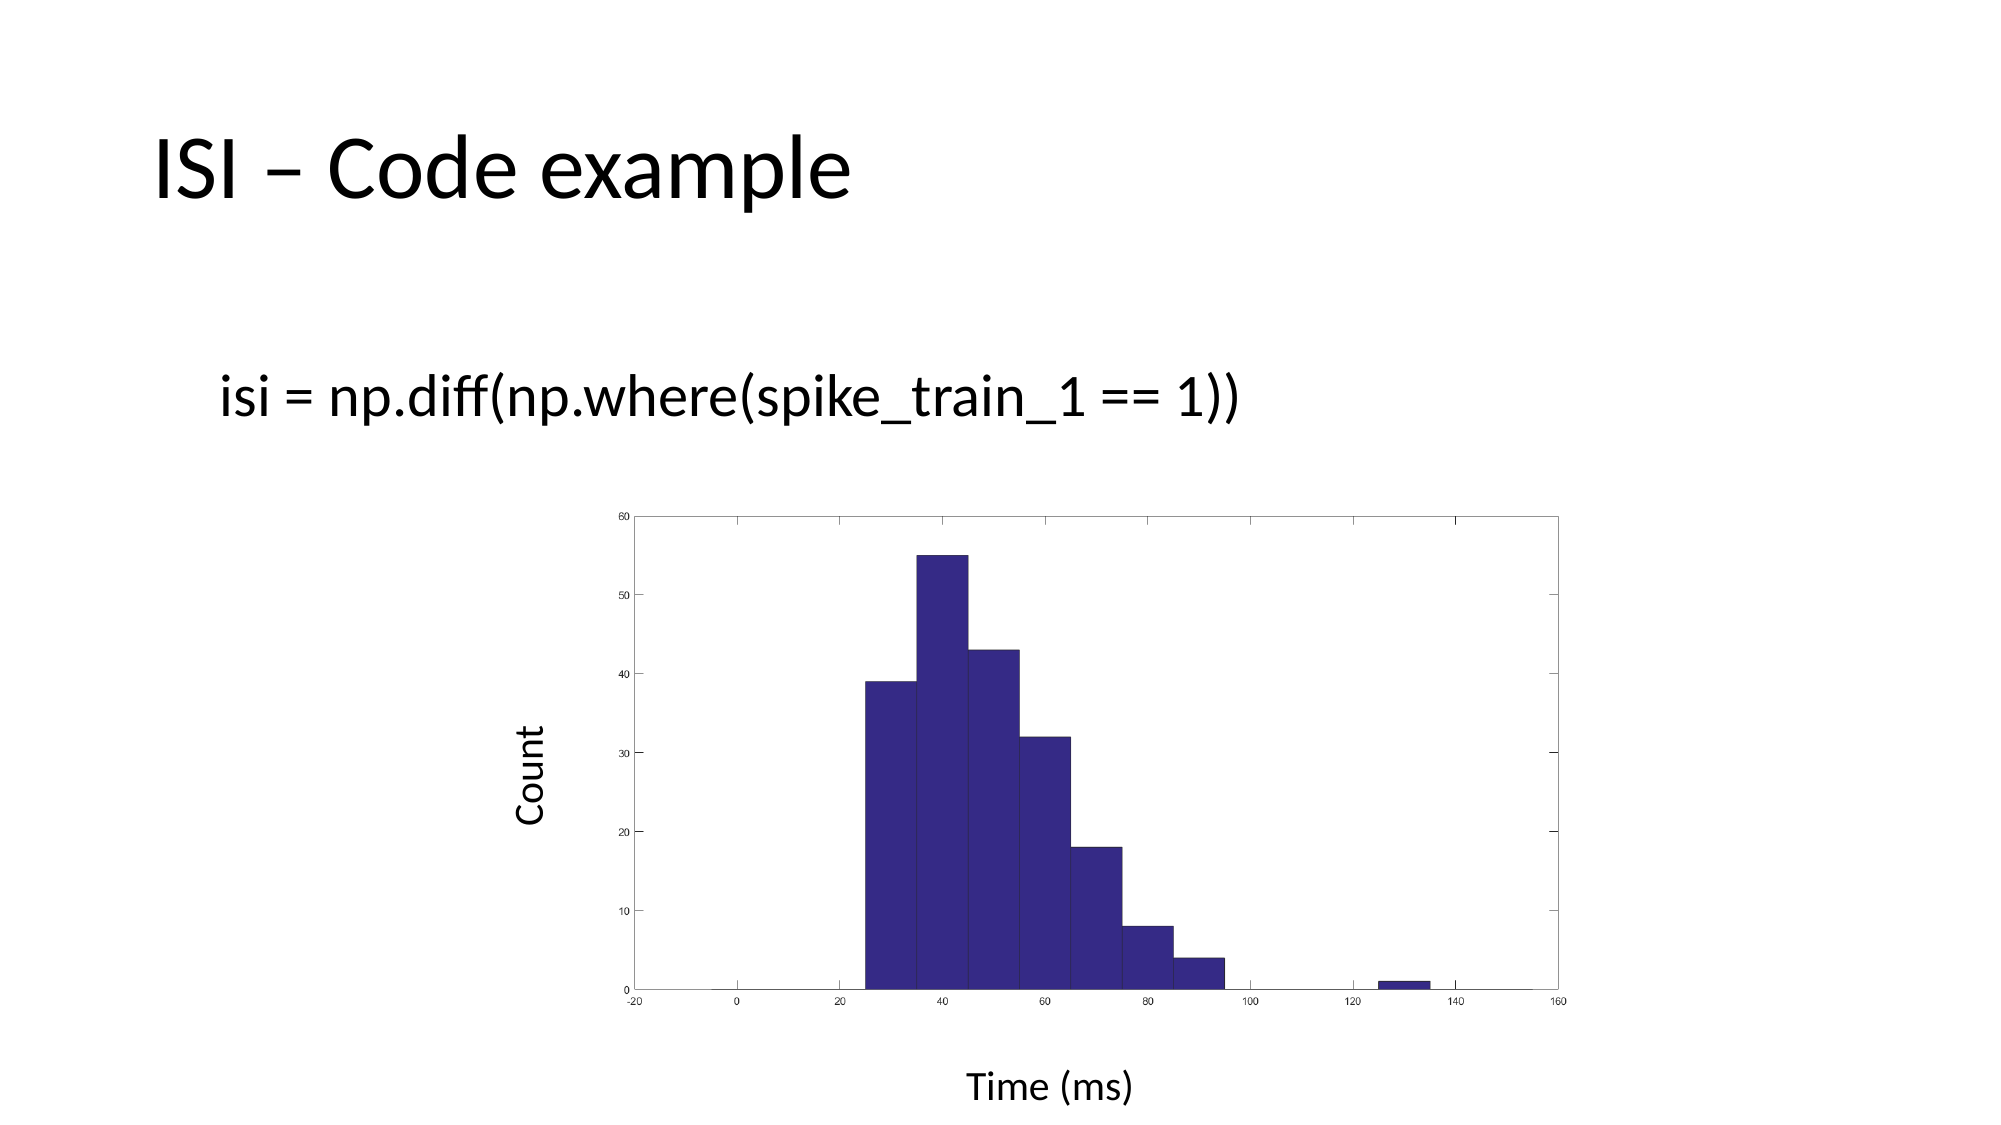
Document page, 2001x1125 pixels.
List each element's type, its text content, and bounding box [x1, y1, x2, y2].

text_box Time (ms) [951, 1061, 1186, 1125]
title ISI – Code example [137, 59, 1863, 278]
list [479, 472, 1671, 1053]
text_box isi = np.diff(np.where(spike_train_1 == 1)) [204, 341, 1786, 479]
